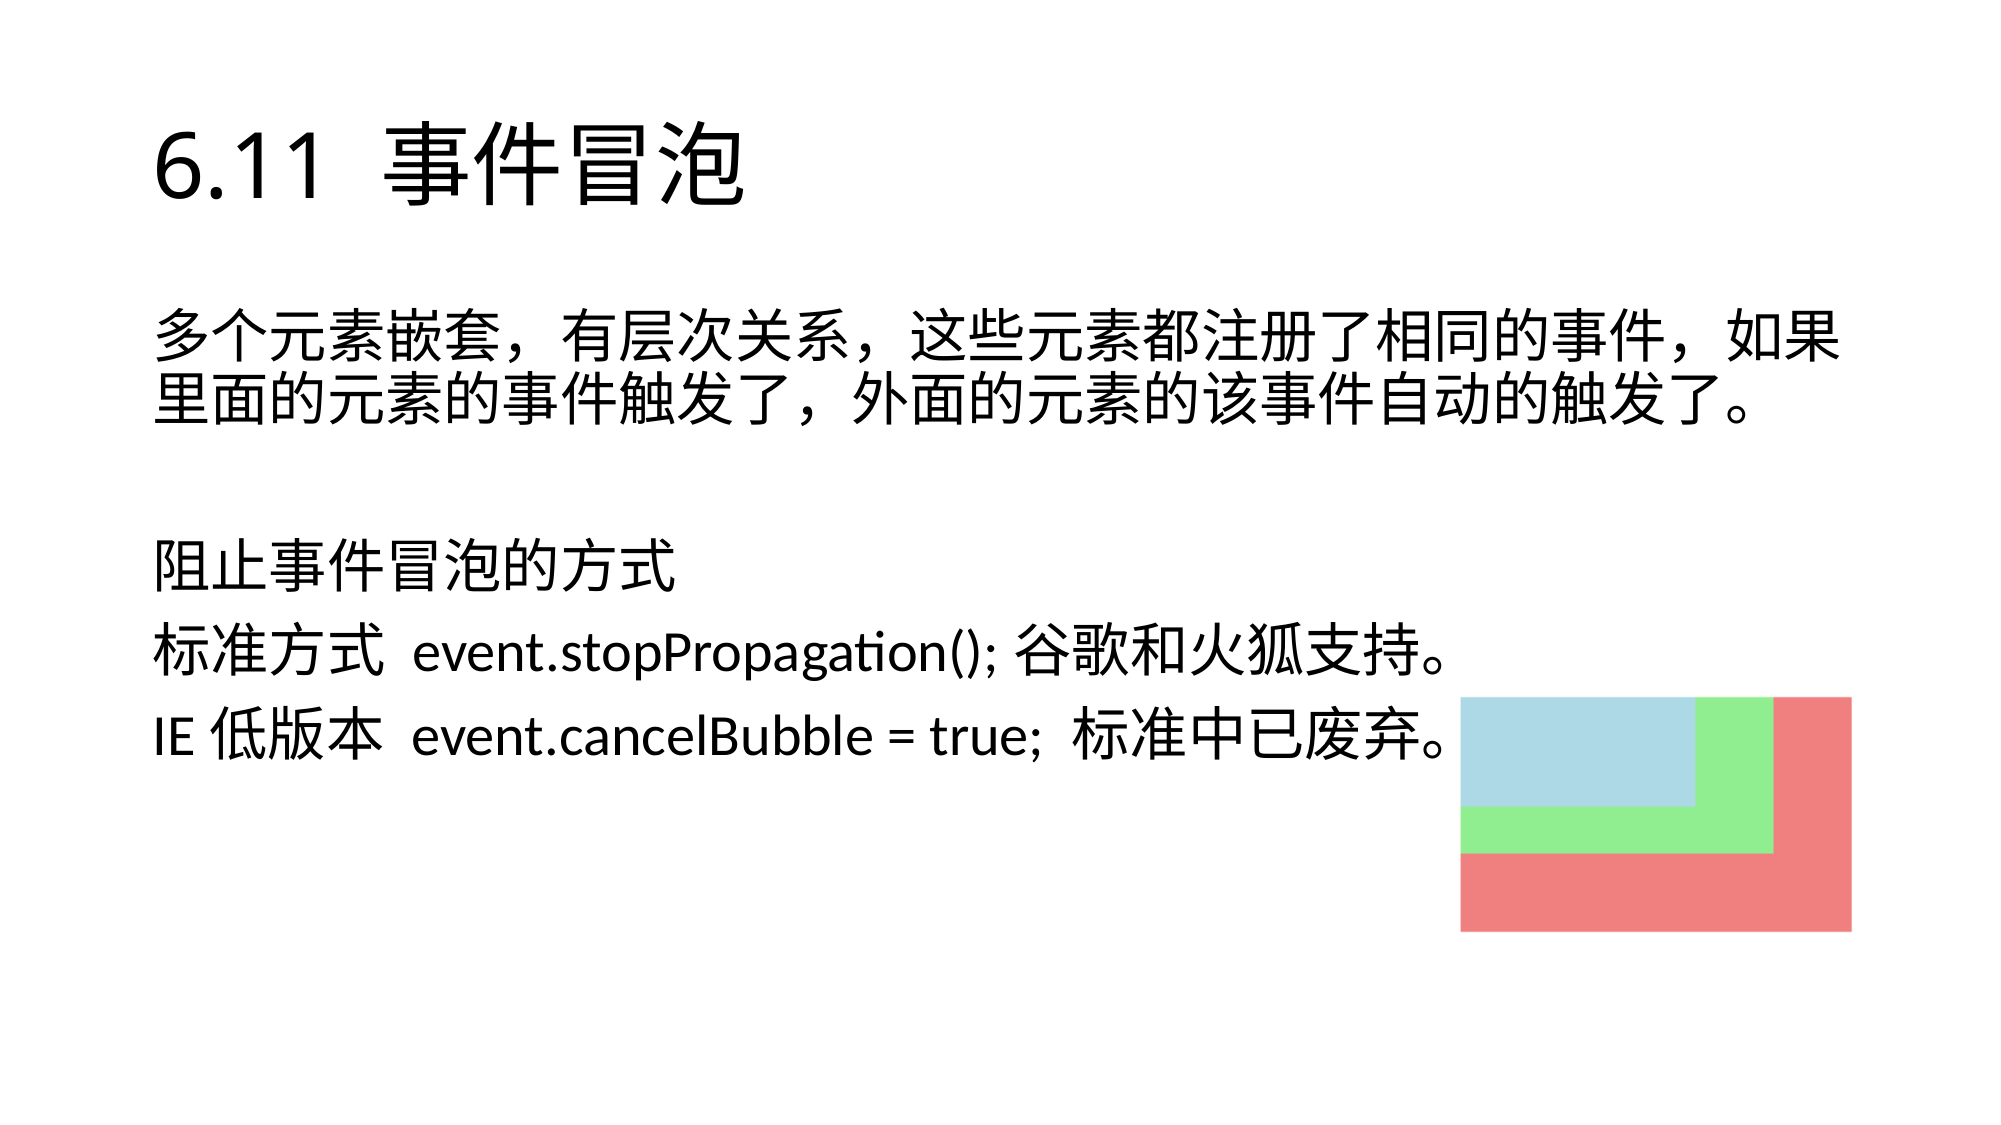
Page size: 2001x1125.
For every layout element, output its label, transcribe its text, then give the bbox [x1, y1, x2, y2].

list 多个元素嵌套，有层次关系，这些元素都注册了相同的事件，如果里面的元素的事件触发了，外面的元素的该事件自动的触发了。 阻止事件冒泡的方式 标准方式 event.stopPropagation();谷歌和火狐支持。 IE低版本 event.cancelBubble = true; 标准中已废弃。 [137, 299, 1863, 1014]
title 6.11 事件冒泡 [137, 59, 1863, 278]
picture [1450, 688, 1863, 940]
